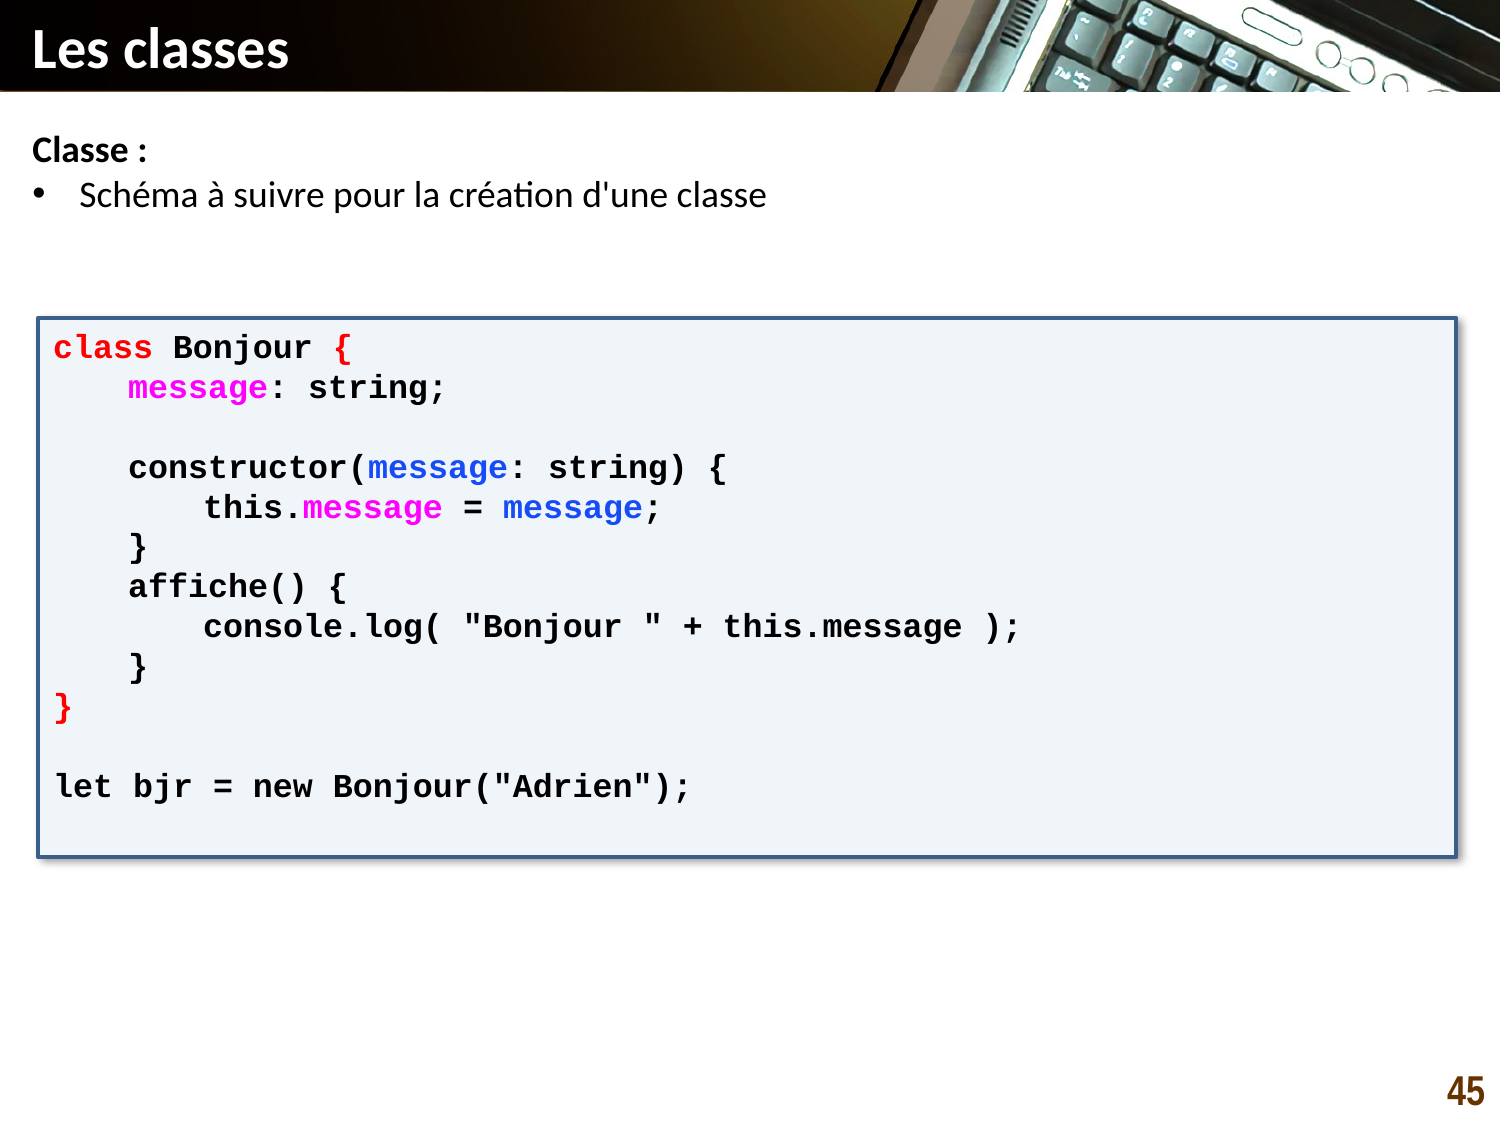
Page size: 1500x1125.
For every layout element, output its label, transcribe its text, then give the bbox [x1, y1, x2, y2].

slide_number 45 [1411, 1058, 1500, 1119]
picture [0, 0, 1500, 1125]
title Les classes [17, 0, 892, 90]
text_box class Bonjour { message: string; constructor(message: string) { this.message = message; } affiche() { console.log( "Bonjour " + this.message ); } } let bjr = new Bonjour("Adrien"); [36, 316, 1458, 859]
text_box Classe : Schéma à suivre pour la création d'une classe [17, 117, 1471, 223]
